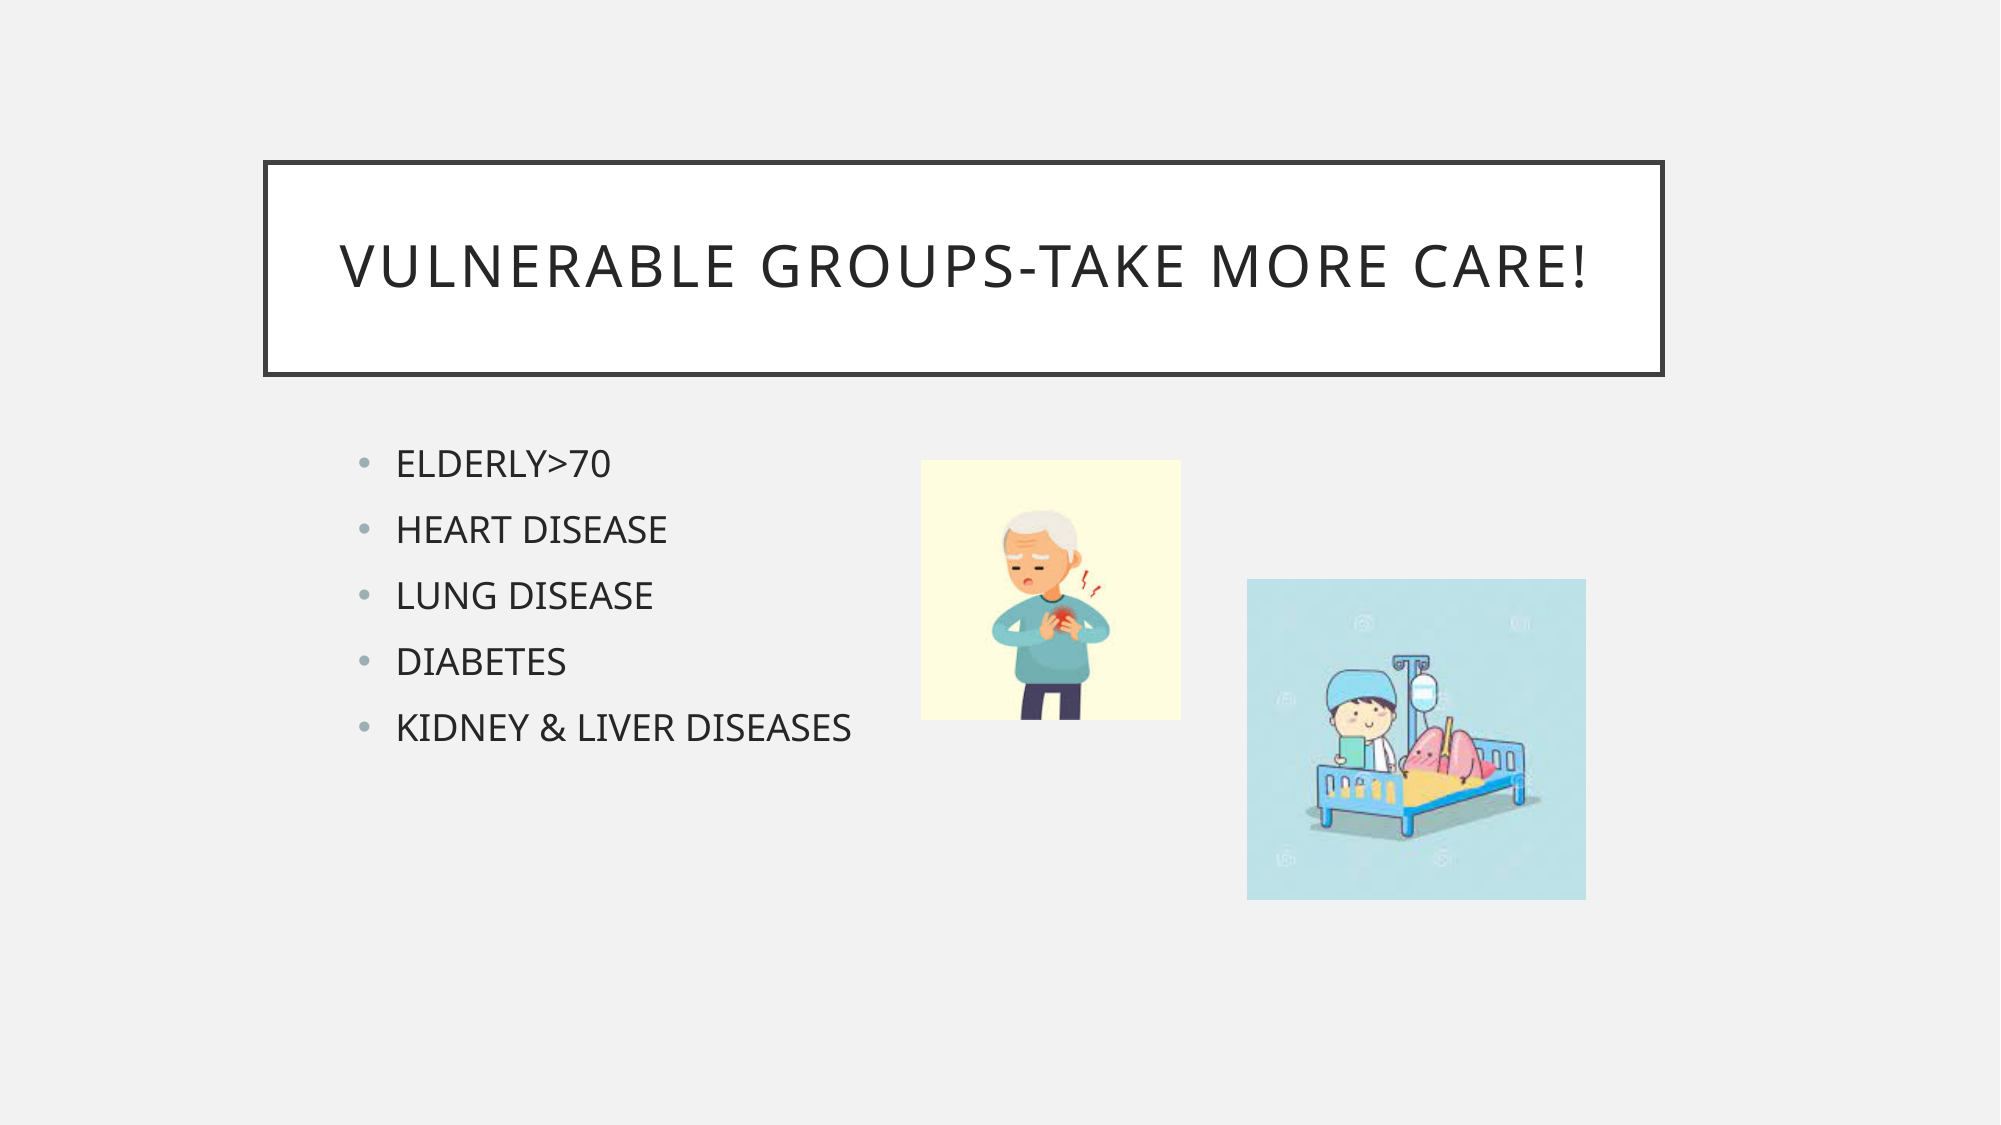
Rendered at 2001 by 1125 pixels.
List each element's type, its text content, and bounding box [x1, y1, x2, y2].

title VULNERABLE GROUPS-Take more care! [263, 160, 1665, 377]
picture [1246, 579, 1587, 900]
list ELDERLY>70 HEART DISEASE LUNG DISEASE DIABETES KIDNEY & LIVER DISEASES [342, 432, 1611, 942]
picture [921, 460, 1181, 720]
